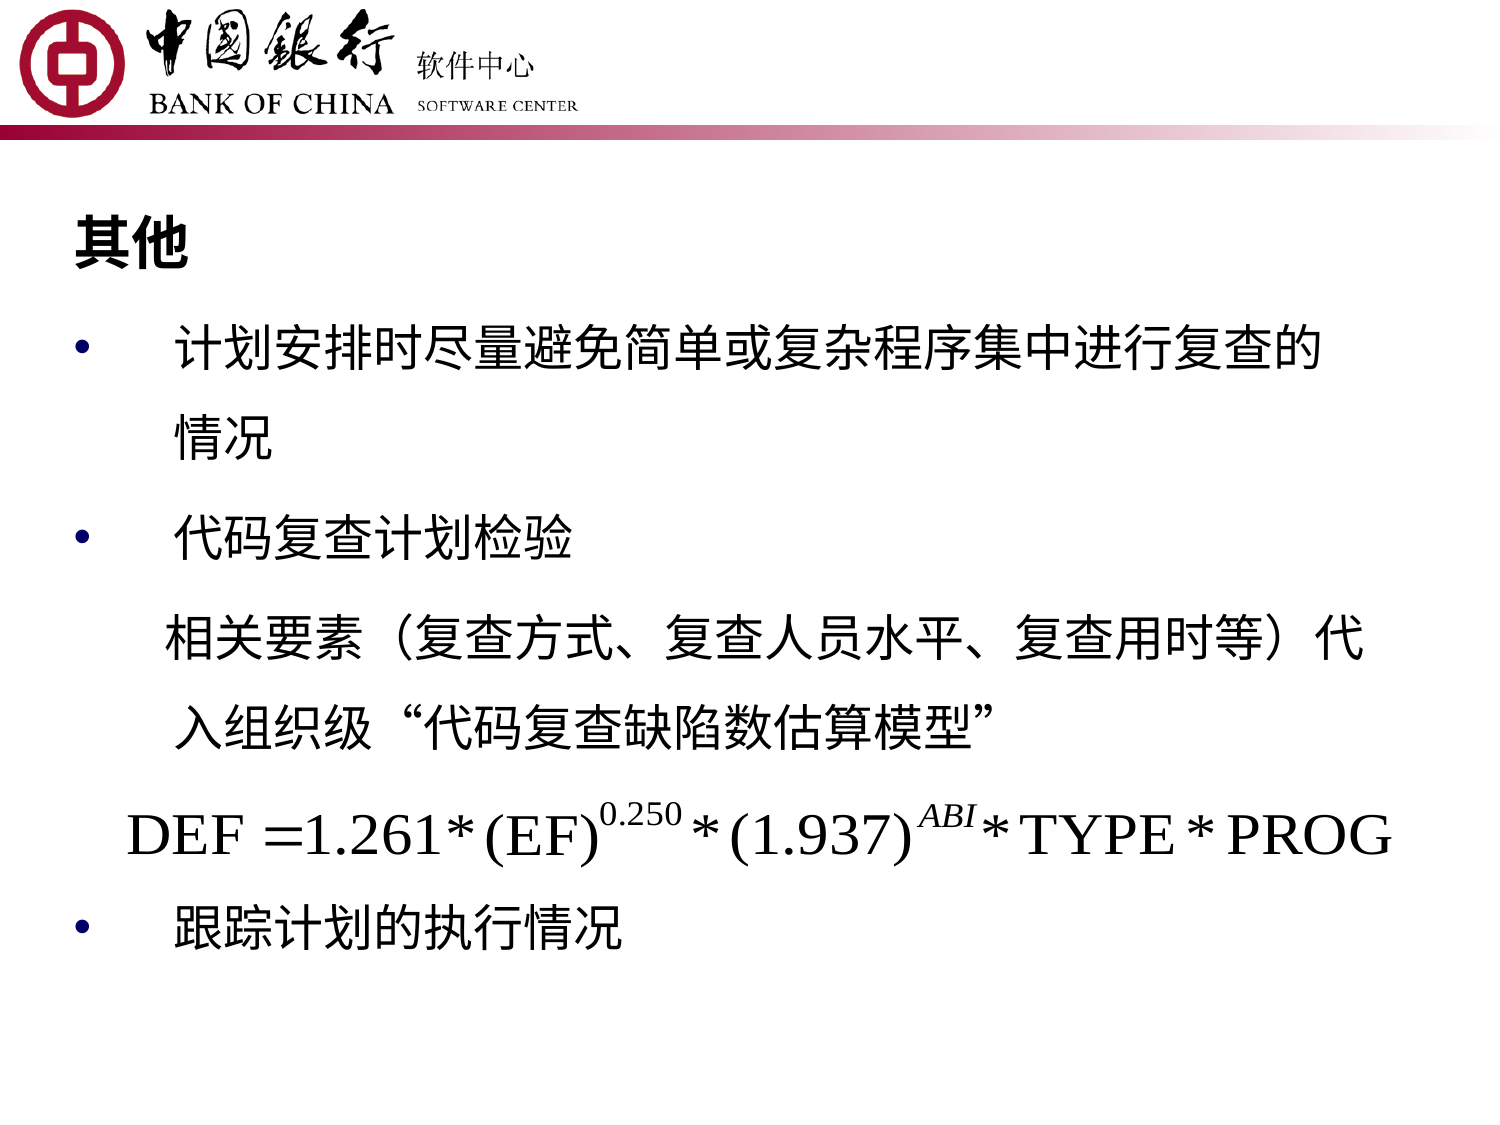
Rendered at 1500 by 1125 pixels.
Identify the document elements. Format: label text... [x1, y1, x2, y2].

list 其他 计划安排时尽量避免简单或复杂程序集中进行复查的情况 代码复查计划检验 相关要素（复查方式、复查人员水平、复查用时等）代入组织级“代码复查缺陷数估算模型” 跟踪计划的执行情况 [58, 163, 1389, 1091]
picture [0, 0, 586, 125]
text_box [116, 784, 1405, 880]
